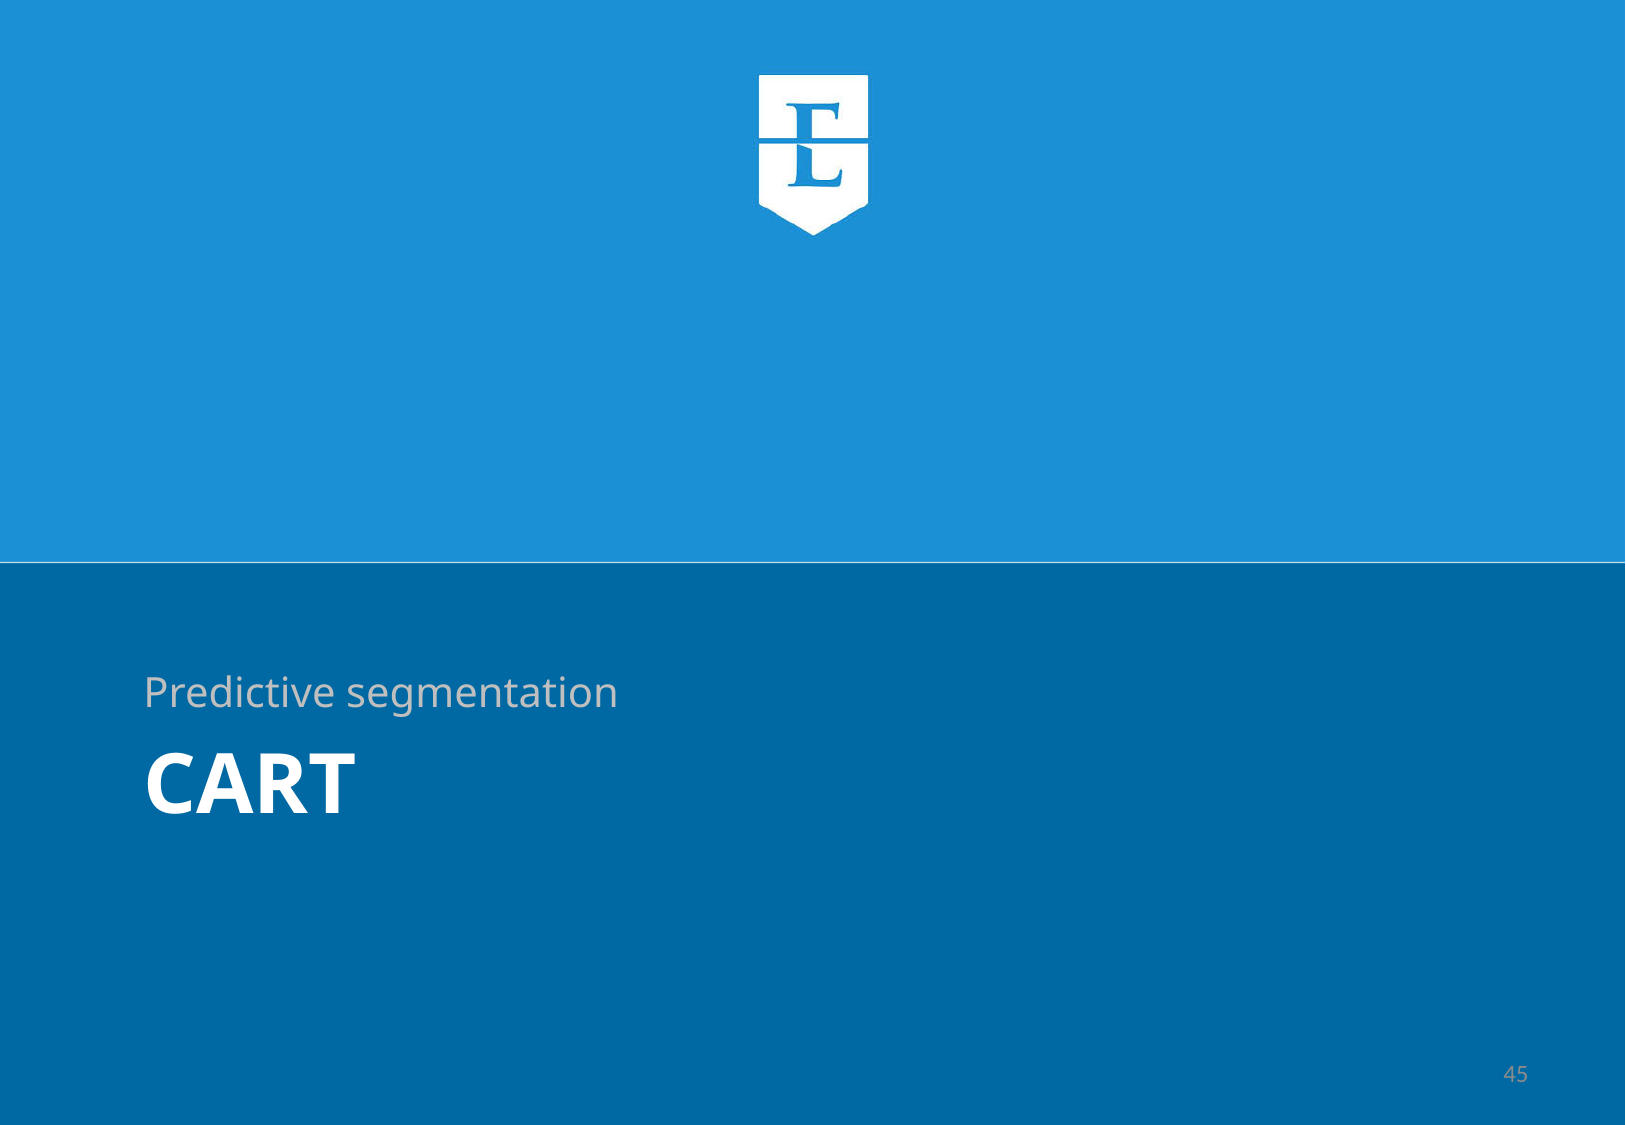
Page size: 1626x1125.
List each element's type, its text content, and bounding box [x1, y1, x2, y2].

list Predictive segmentation [128, 476, 1510, 723]
title CART [128, 723, 1510, 947]
slide_number 45 [1164, 1042, 1544, 1103]
picture [706, 44, 919, 256]
